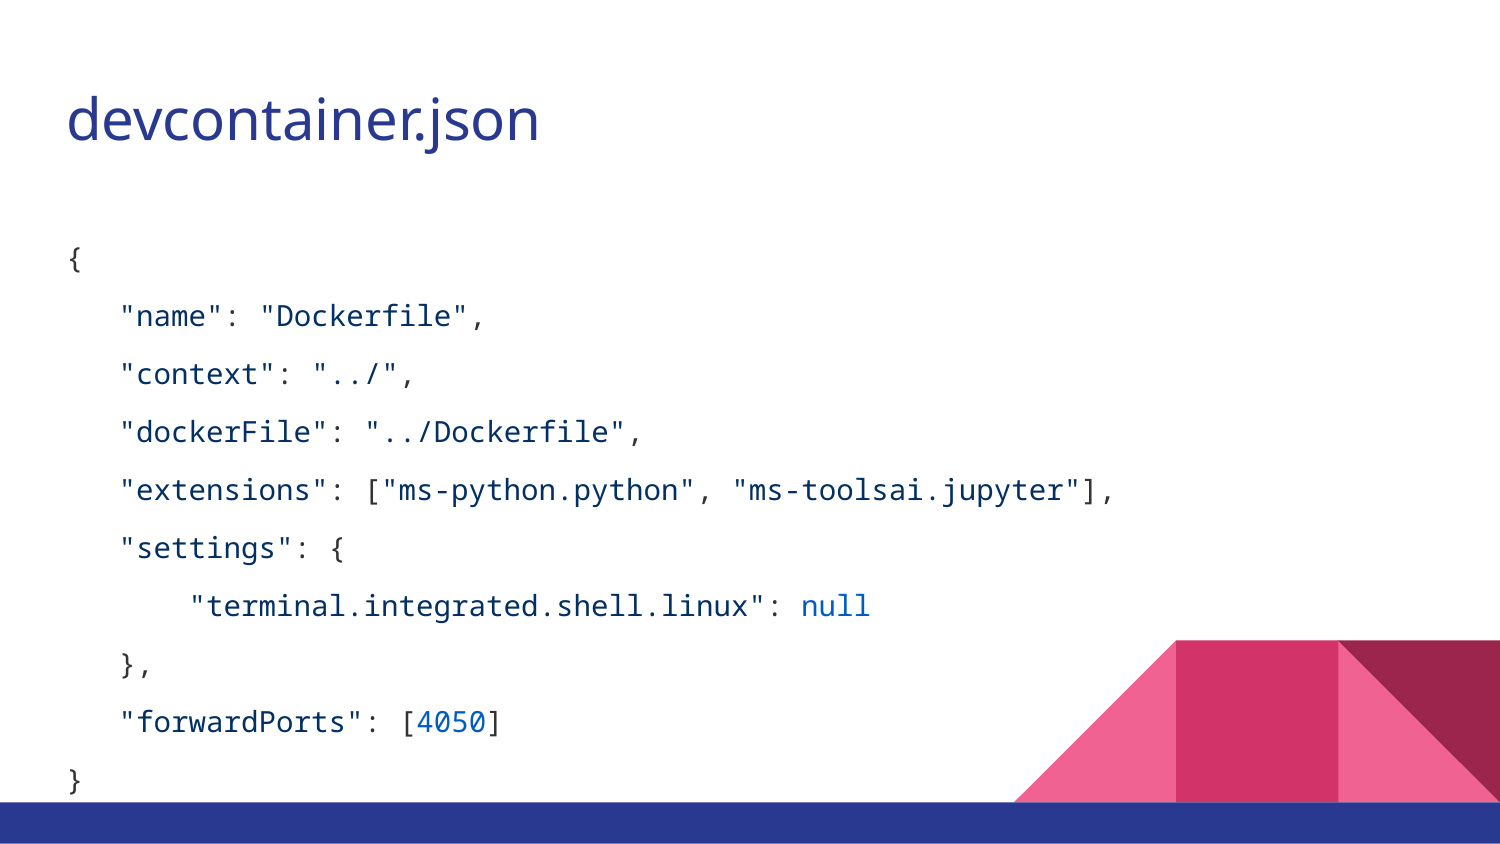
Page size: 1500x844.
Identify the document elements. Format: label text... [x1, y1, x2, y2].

list { "name": "Dockerfile", "context": "../", "dockerFile": "../Dockerfile", "extensions": ["ms-python.python", "ms-toolsai.jupyter"], "settings": { "terminal.integrated.shell.linux": null }, "forwardPorts": [4050] } [51, 201, 1449, 812]
title devcontainer.json [51, 67, 1449, 167]
